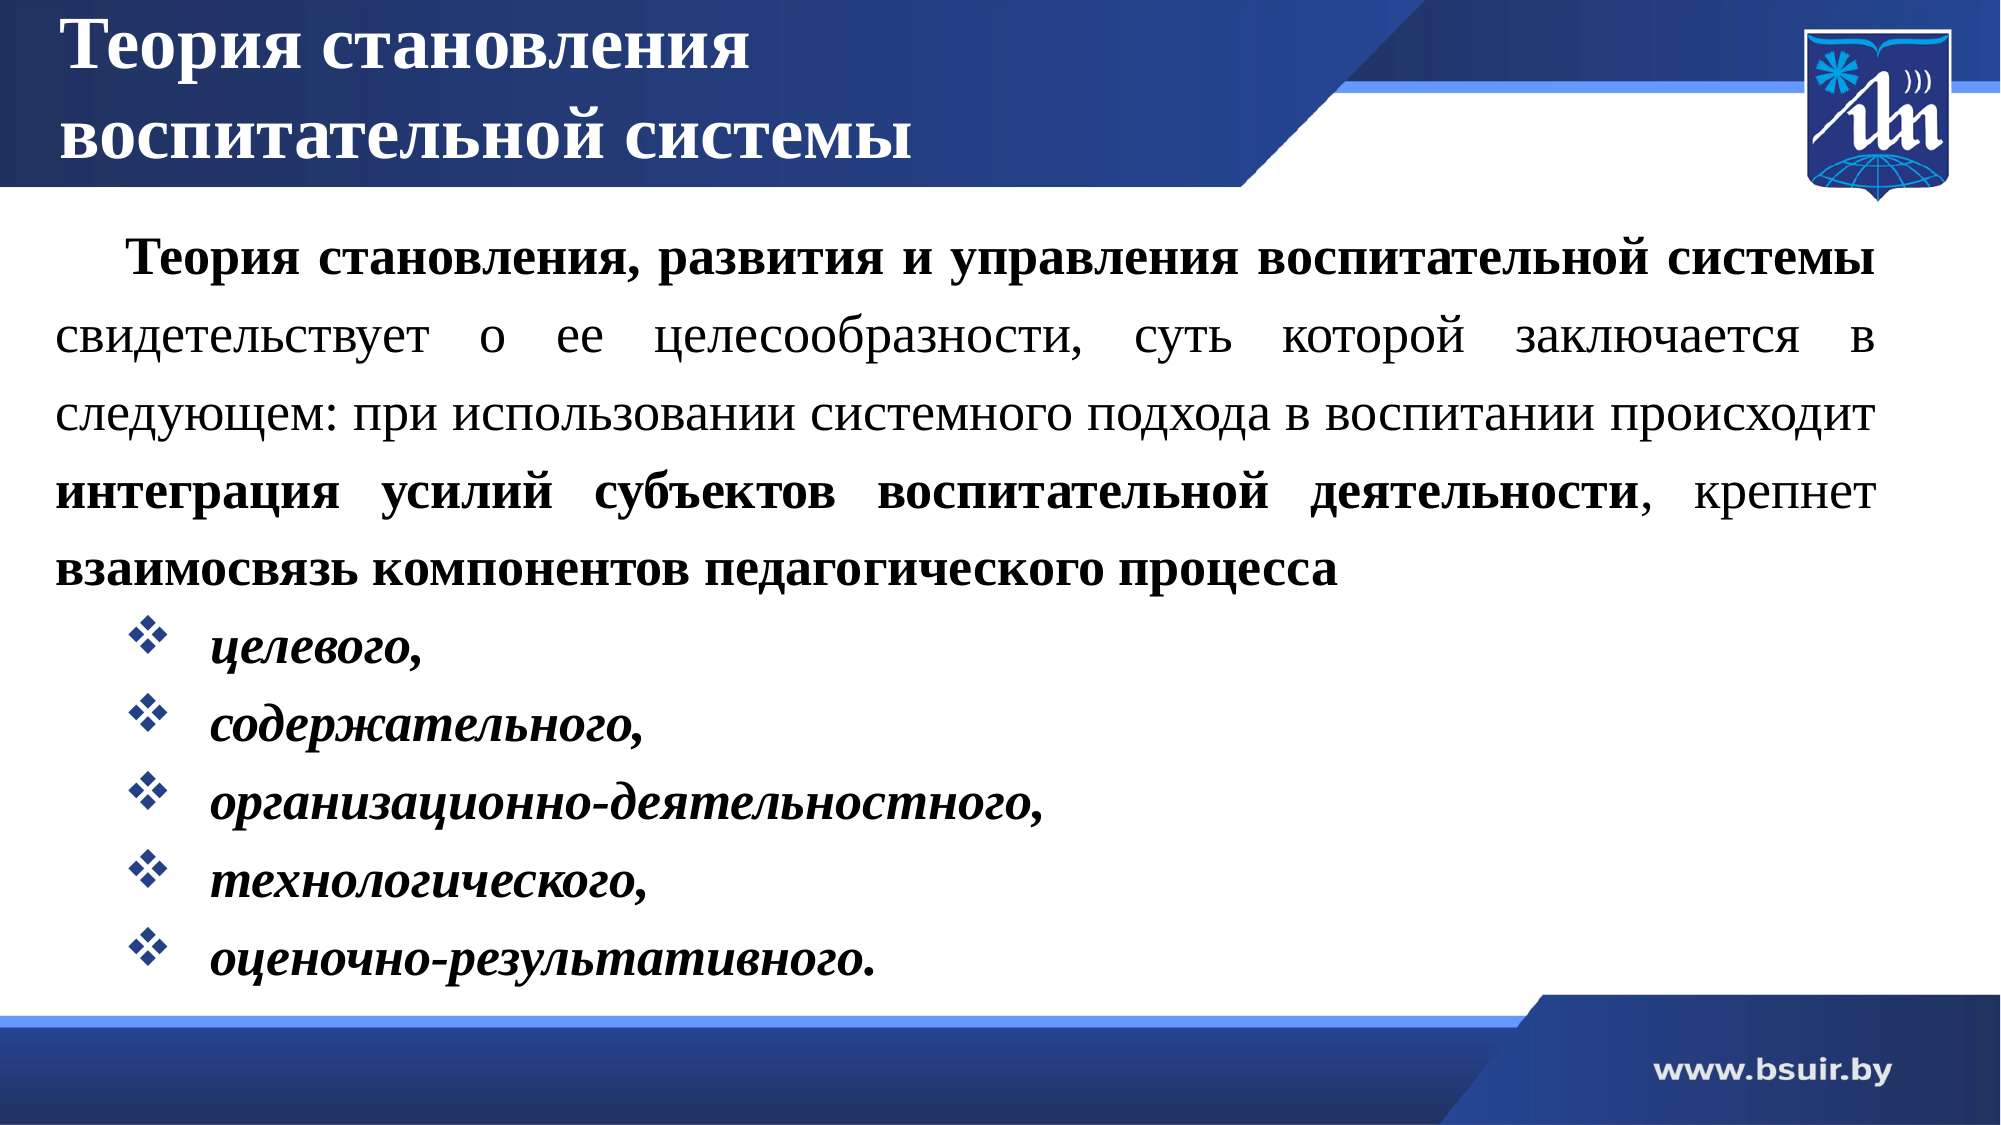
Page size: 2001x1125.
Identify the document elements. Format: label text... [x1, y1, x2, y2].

title Теория становления воспитательной системы [44, 14, 1316, 152]
list Теория становления, развития и управления воспитательной системы свидетельствует о ее целесообразности, суть которой заключается в следующем: при использовании системного подхода в воспитании происходит интеграция усилий субъектов воспитательной деятельности, крепнет взаимосвязь компонентов педагогического процесса целевого, содержательного, организационно-деятельностного, технологического, оценочно-результативного. [40, 200, 1893, 1014]
picture [0, 0, 2001, 1125]
